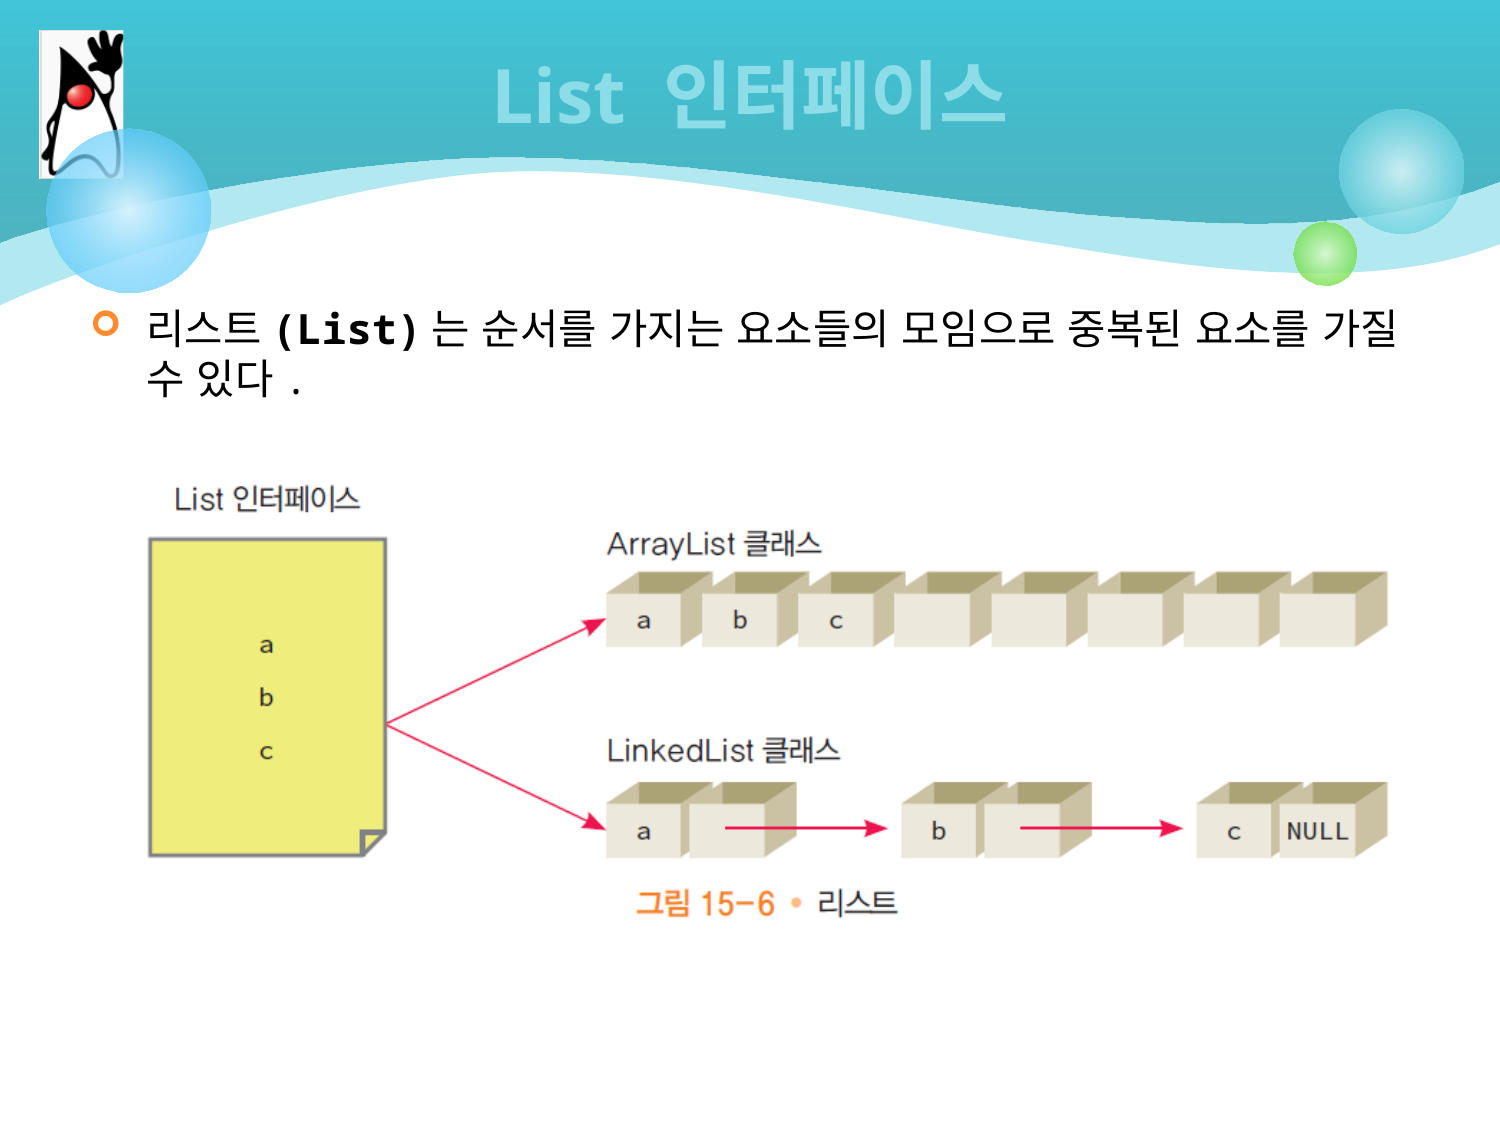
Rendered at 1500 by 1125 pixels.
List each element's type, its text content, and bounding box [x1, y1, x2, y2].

picture [131, 464, 1407, 933]
title List 인터페이스 [75, 0, 1425, 188]
picture [39, 30, 75, 179]
list 리스트(List)는 순서를 가지는 요소들의 모임으로 중복된 요소를 가질 수 있다. [75, 295, 1425, 1038]
